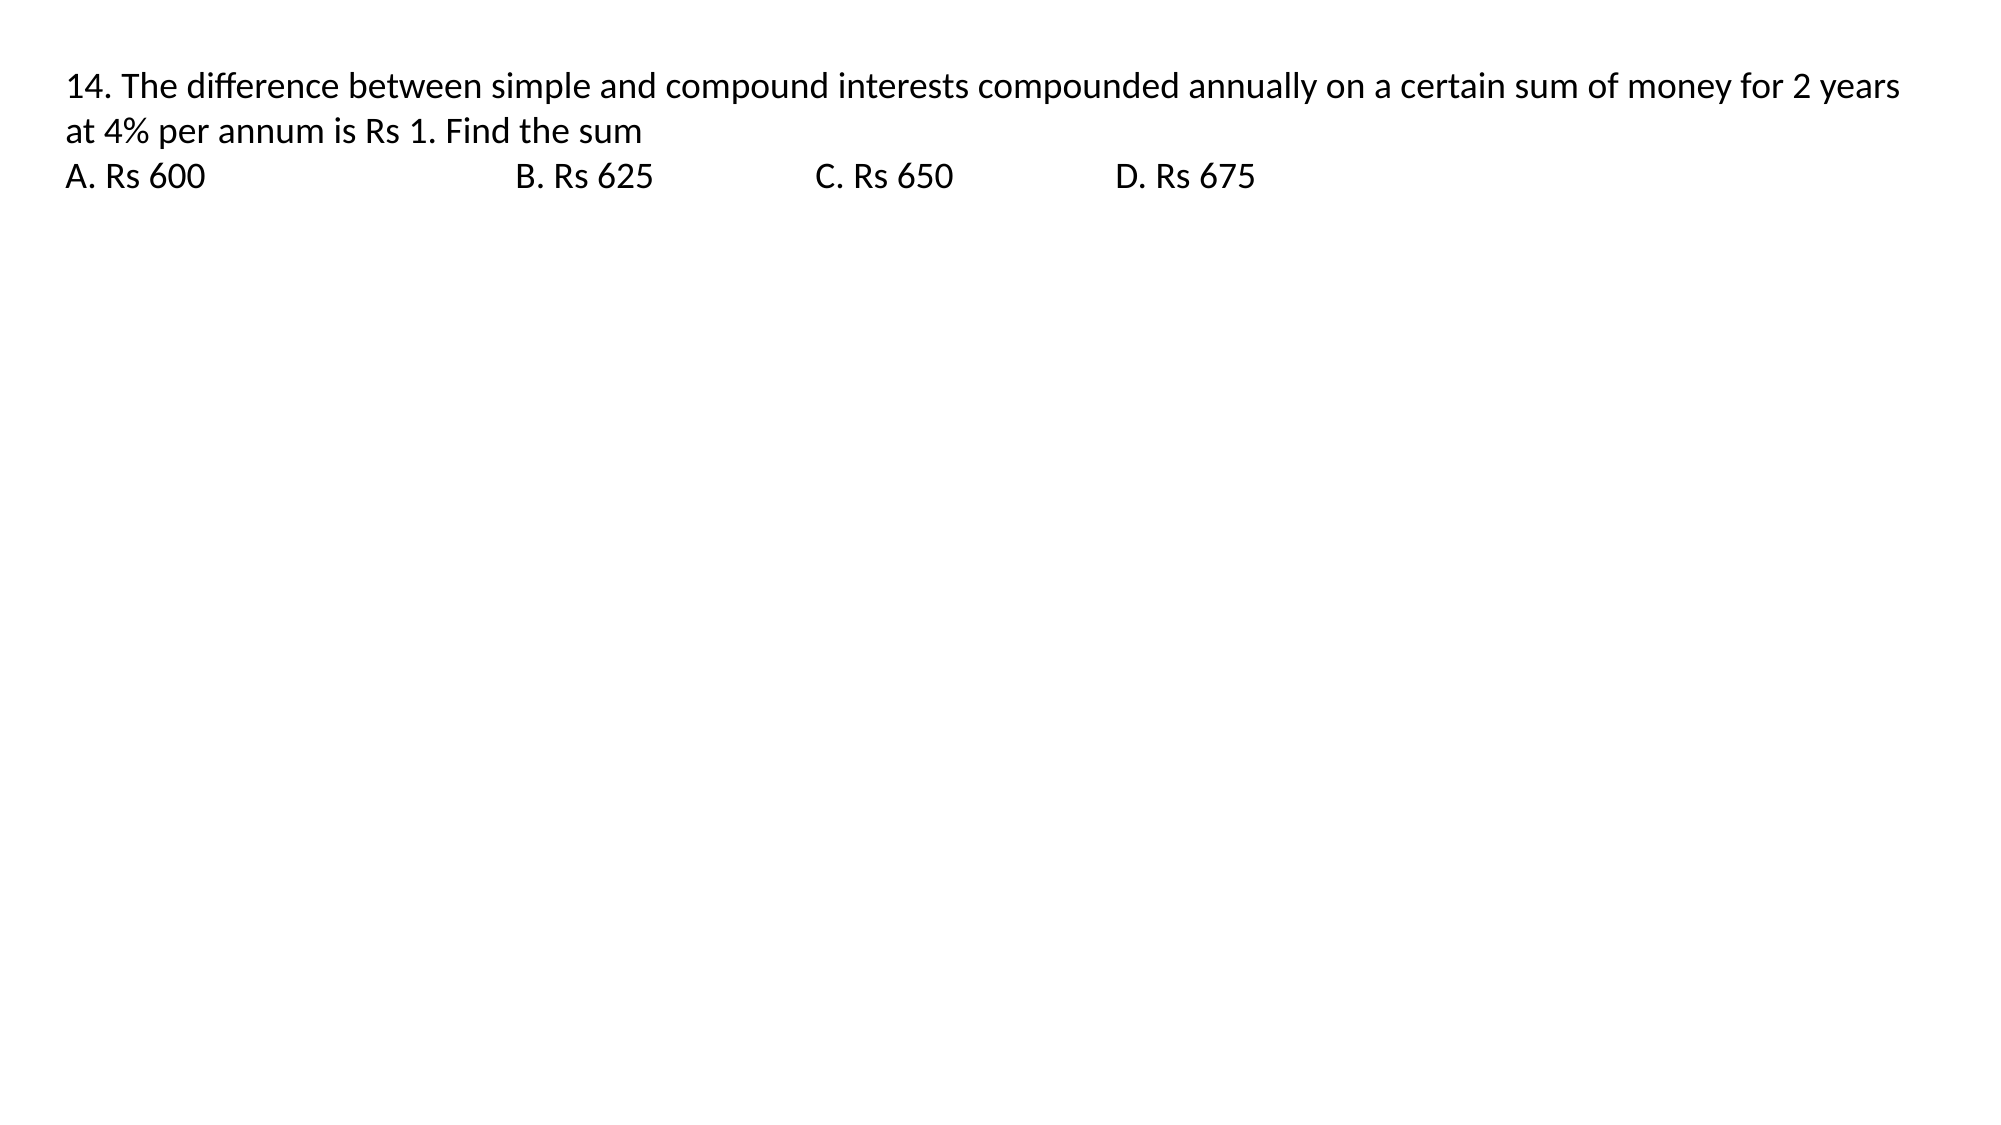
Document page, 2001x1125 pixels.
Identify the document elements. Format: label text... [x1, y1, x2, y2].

text_box 14. The difference between simple and compound interests compounded annually on a certain sum of money for 2 years at 4% per annum is Rs 1. Find the sum A. Rs 600 B. Rs 625 C. Rs 650 D. Rs 675 [50, 53, 1953, 204]
